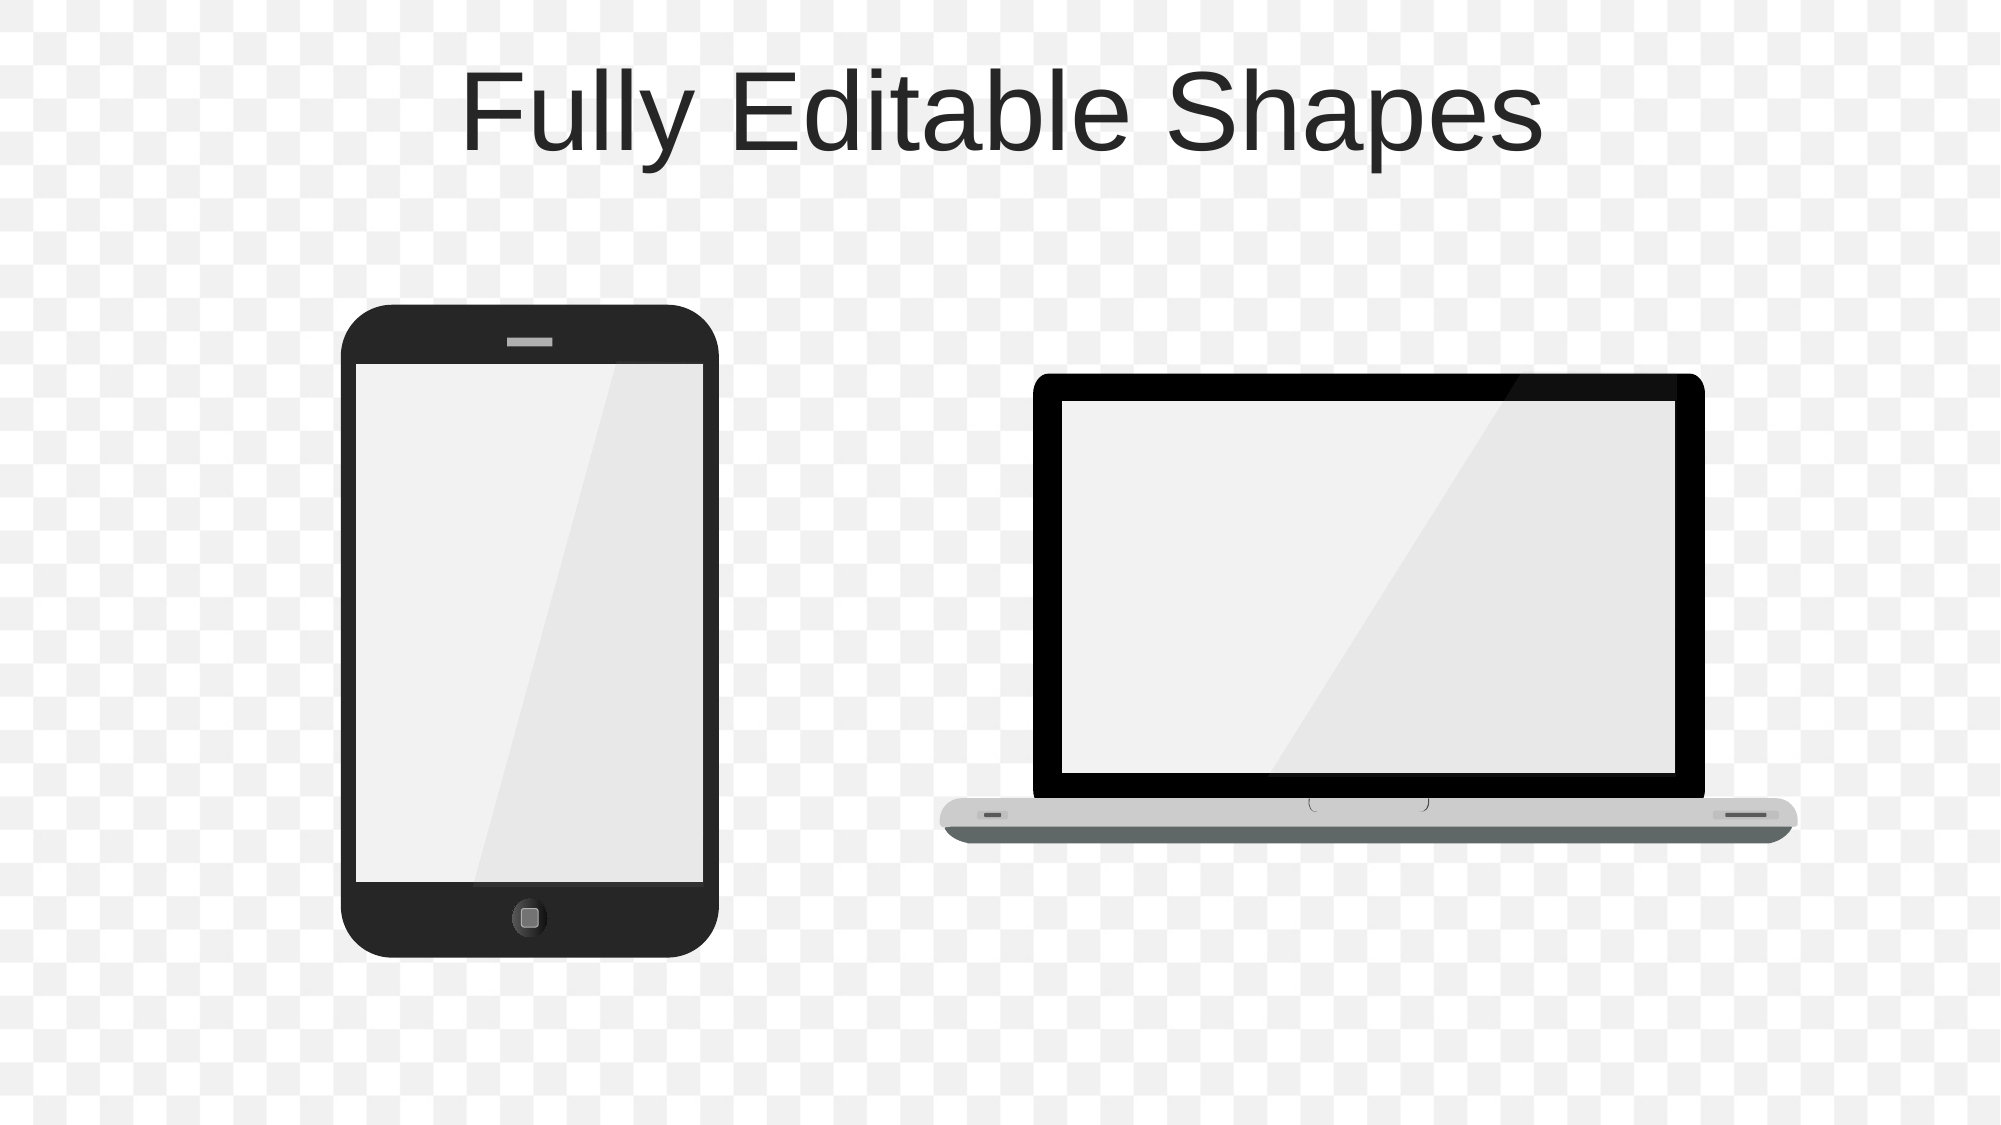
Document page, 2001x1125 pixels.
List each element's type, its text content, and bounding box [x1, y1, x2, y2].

picture [0, 0, 2001, 1125]
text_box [340, 304, 719, 958]
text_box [354, 358, 705, 887]
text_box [936, 370, 1800, 845]
list Fully Editable Shapes [53, 54, 1952, 174]
